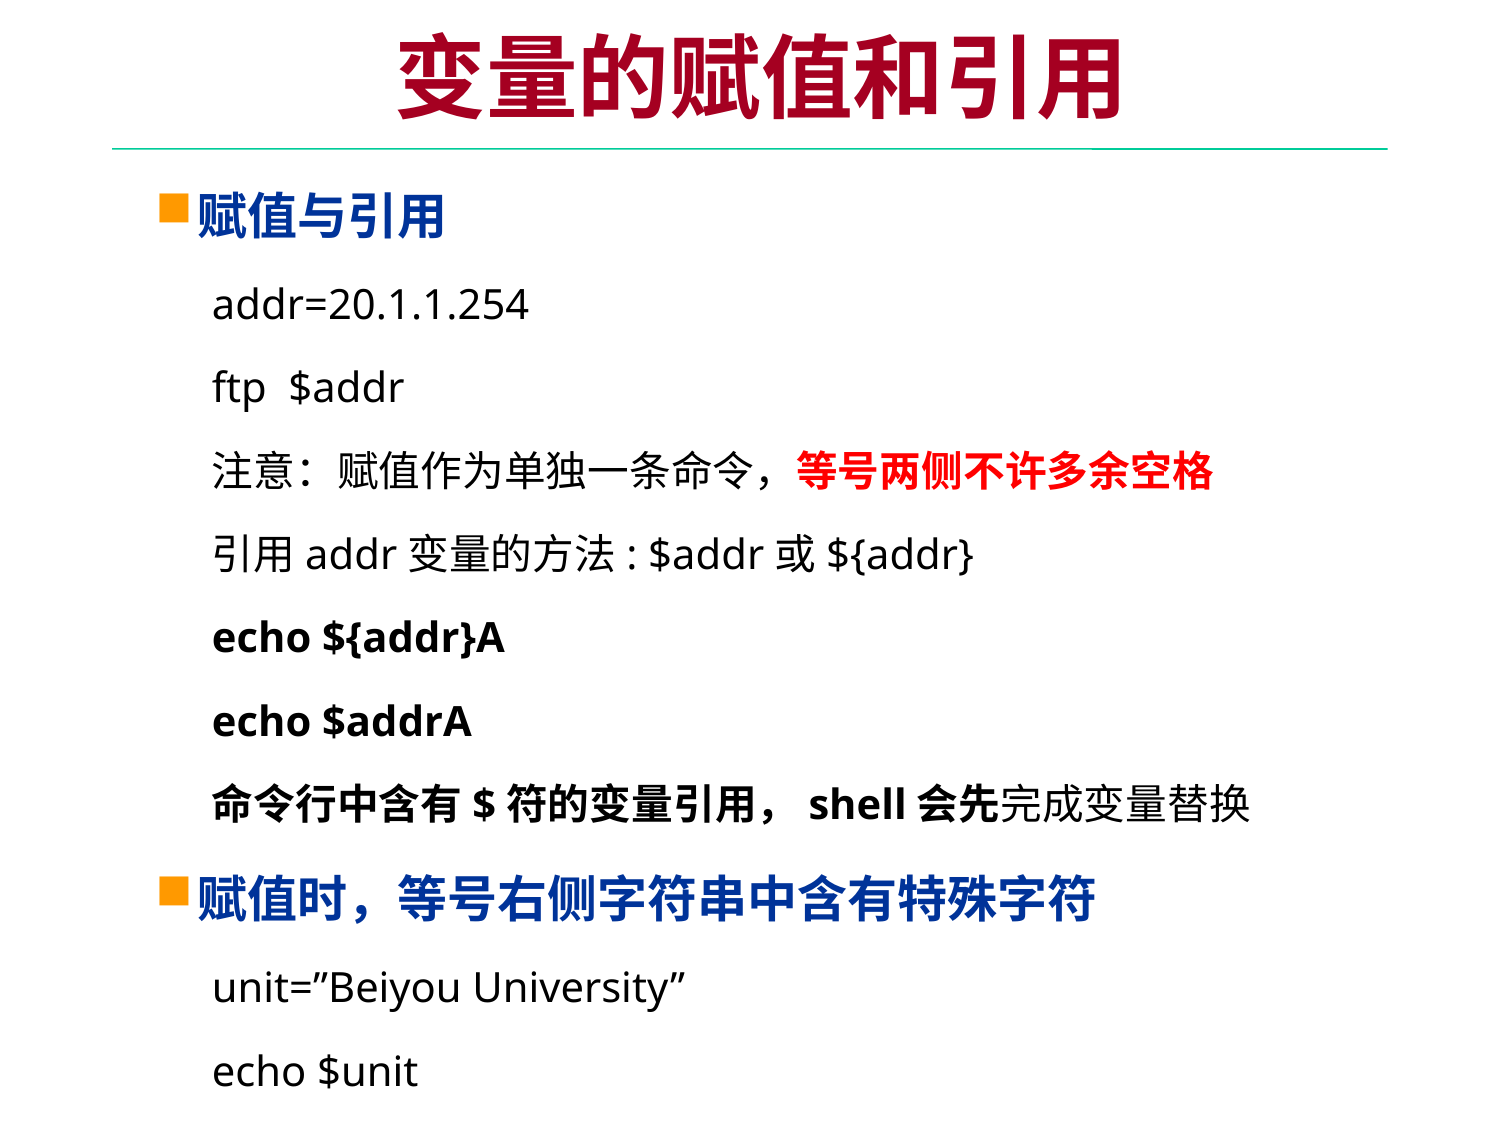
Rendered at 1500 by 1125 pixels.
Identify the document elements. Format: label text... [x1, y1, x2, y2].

text_box 变量的赋值和引用 [123, 18, 1399, 149]
text_box 赋值与引用 addr=20.1.1.254 ftp $addr 注意：赋值作为单独一条命令，等号两侧不许多余空格 引用addr变量的方法: $addr或${addr} echo ${addr}A echo $addrA 命令行中含有$符的变量引用，shell会先完成变量替换 赋值时，等号右侧字符串中含有特殊字符 unit=”Beiyou University” echo $unit [144, 149, 1379, 1106]
